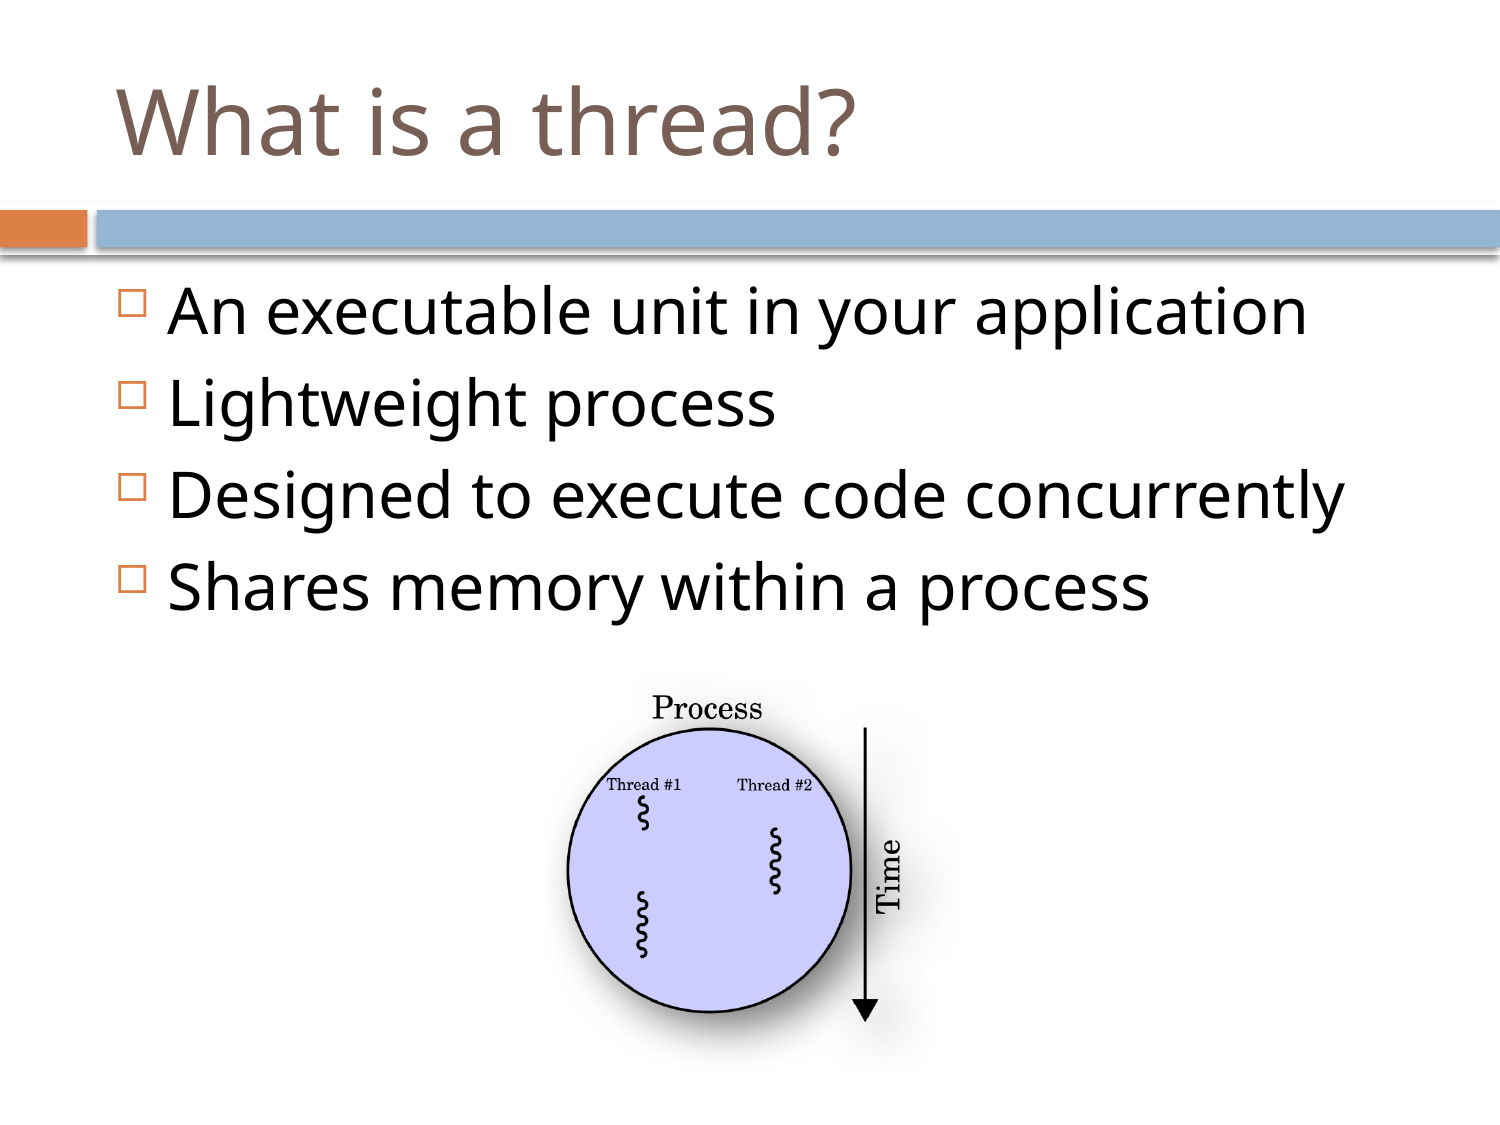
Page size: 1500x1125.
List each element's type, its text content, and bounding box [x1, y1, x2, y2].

title What is a thread? [100, 37, 1438, 200]
picture [549, 688, 909, 1028]
list An executable unit in your application Lightweight process Designed to execute code concurrently Shares memory within a process [100, 262, 1438, 1000]
